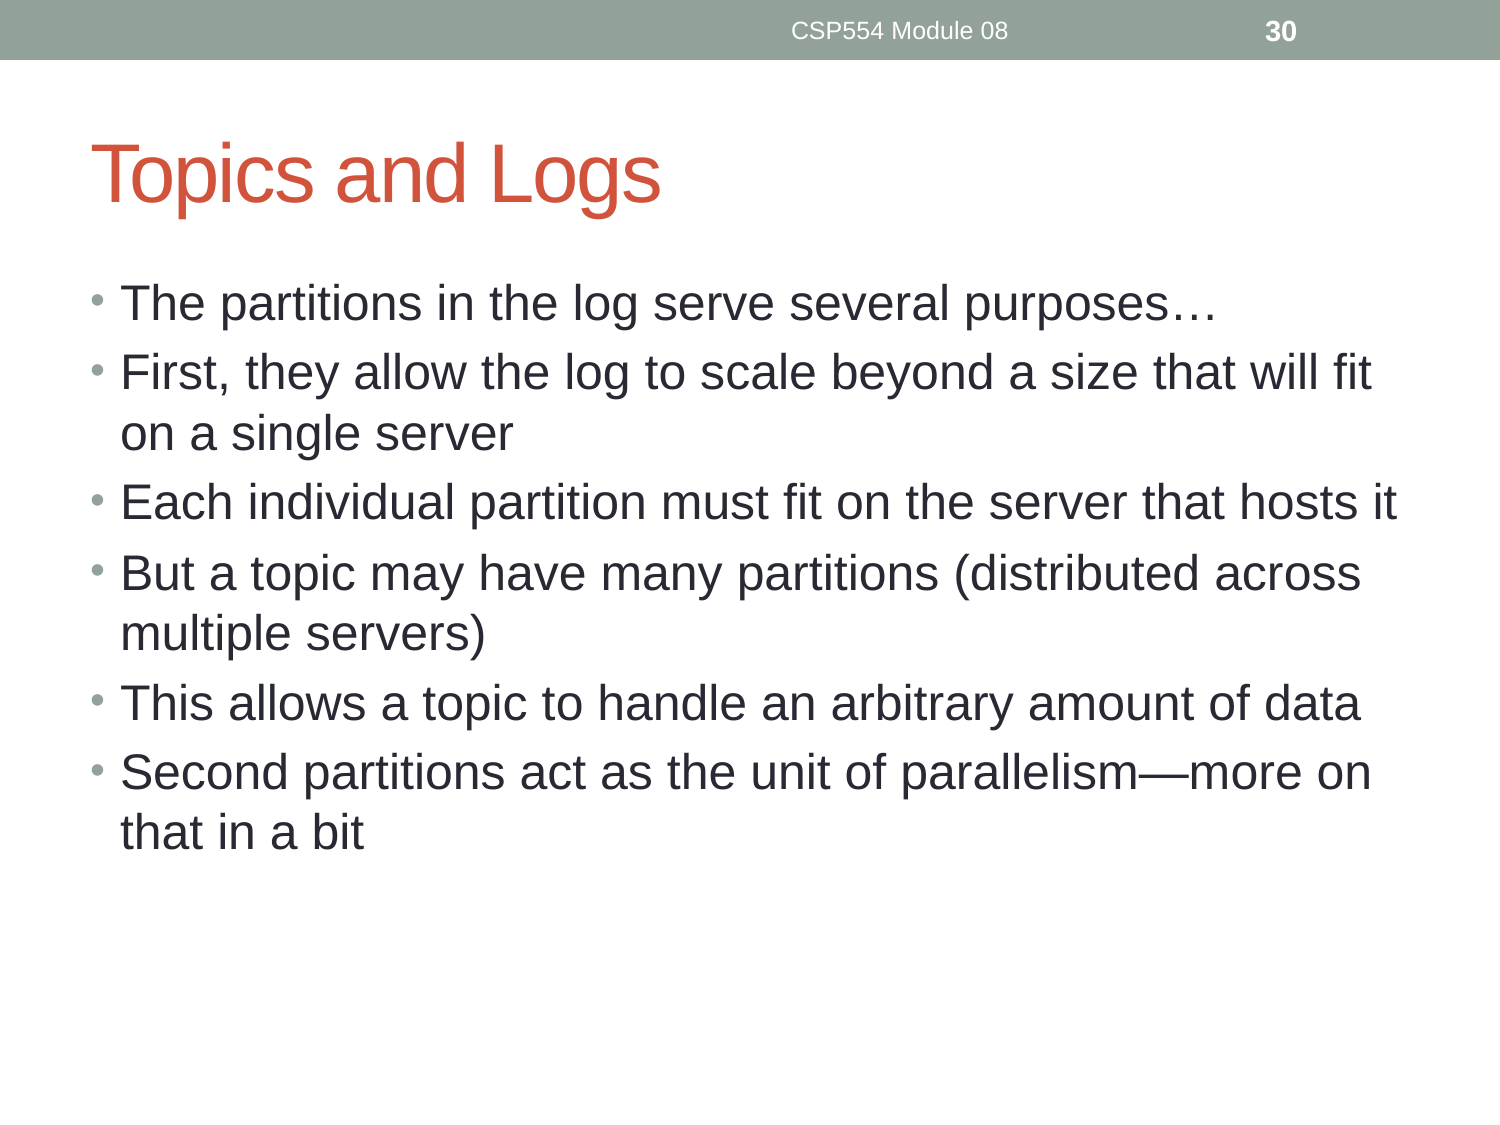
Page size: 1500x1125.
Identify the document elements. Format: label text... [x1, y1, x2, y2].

list The partitions in the log serve several purposes… First, they allow the log to scale beyond a size that will fit on a single server Each individual partition must fit on the server that hosts it But a topic may have many partitions (distributed across multiple servers) This allows a topic to handle an arbitrary amount of data Second partitions act as the unit of parallelism—more on that in a bit [75, 262, 1425, 1063]
footer CSP554 Module 08 [562, 3, 1238, 57]
title Topics and Logs [75, 87, 1425, 250]
slide_number 30 [1250, 3, 1425, 57]
